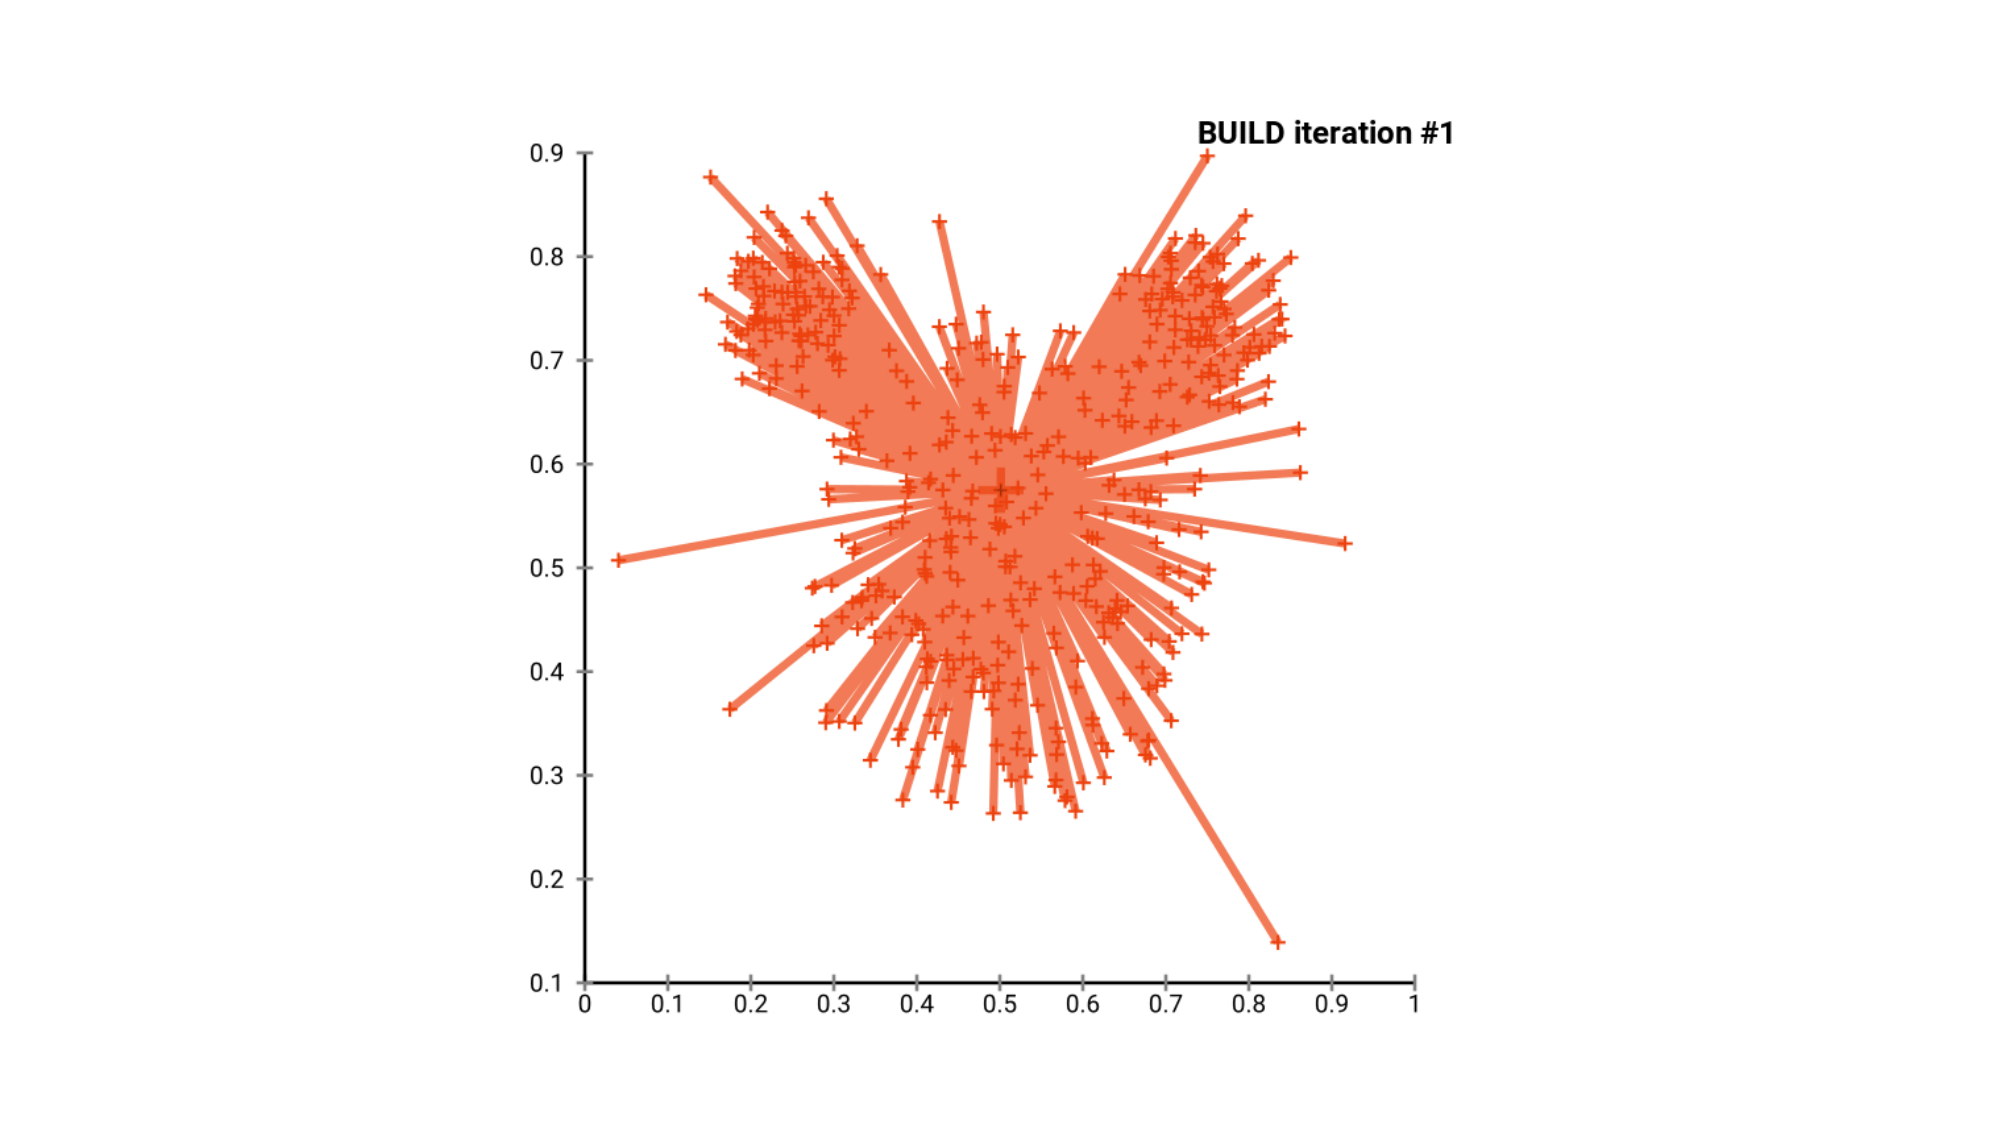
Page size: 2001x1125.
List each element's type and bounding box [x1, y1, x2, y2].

picture [502, 70, 1498, 1066]
